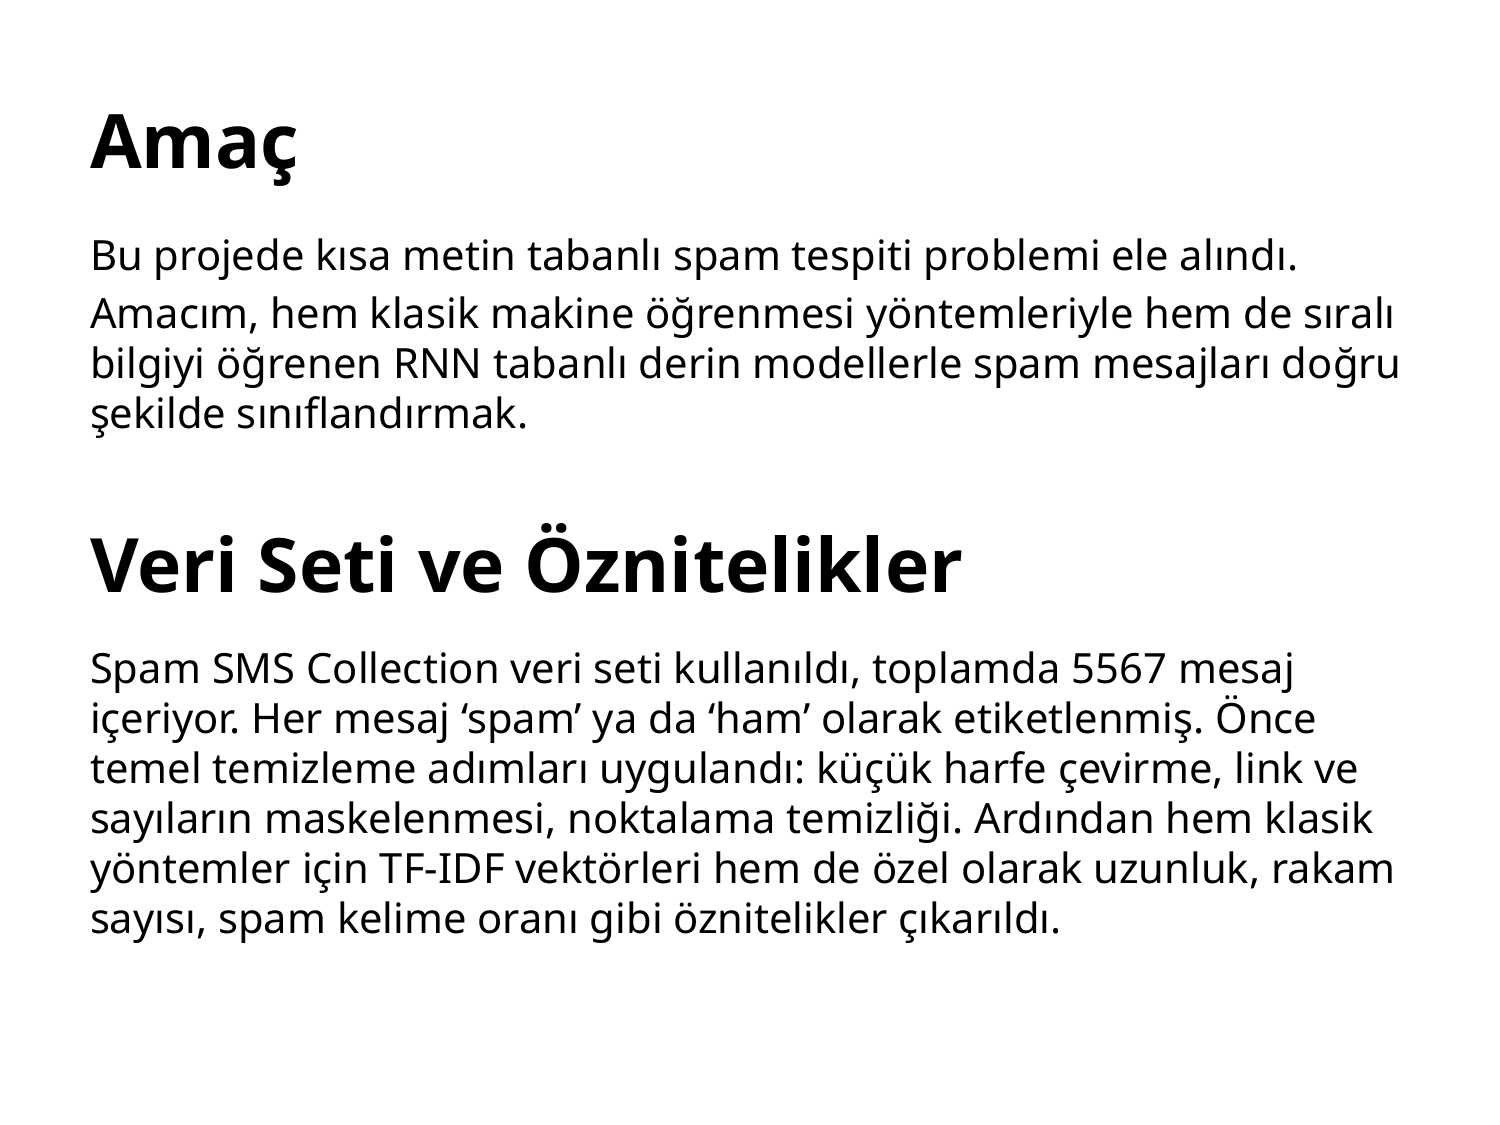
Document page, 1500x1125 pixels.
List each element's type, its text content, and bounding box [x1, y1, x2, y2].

list Bu projede kısa metin tabanlı spam tespiti problemi ele alındı. Amacım, hem klasik makine öğrenmesi yöntemleriyle hem de sıralı bilgiyi öğrenen RNN tabanlı derin modellerle spam mesajları doğru şekilde sınıflandırmak. [75, 220, 1425, 468]
text_box Veri Seti ve Öznitelikler [74, 468, 1425, 634]
text_box [74, 905, 1425, 998]
text_box Spam SMS Collection veri seti kullanıldı, toplamda 5567 mesaj içeriyor. Her mesaj ‘spam’ ya da ‘ham’ olarak etiketlenmiş. Önce temel temizleme adımları uygulandı: küçük harfe çevirme, link ve sayıların maskelenmesi, noktalama temizliği. Ardından hem klasik yöntemler için TF-IDF vektörleri hem de özel olarak uzunluk, rakam sayısı, spam kelime oranı gibi öznitelikler çıkarıldı. [74, 634, 1425, 905]
title Amaç [75, 45, 1425, 220]
